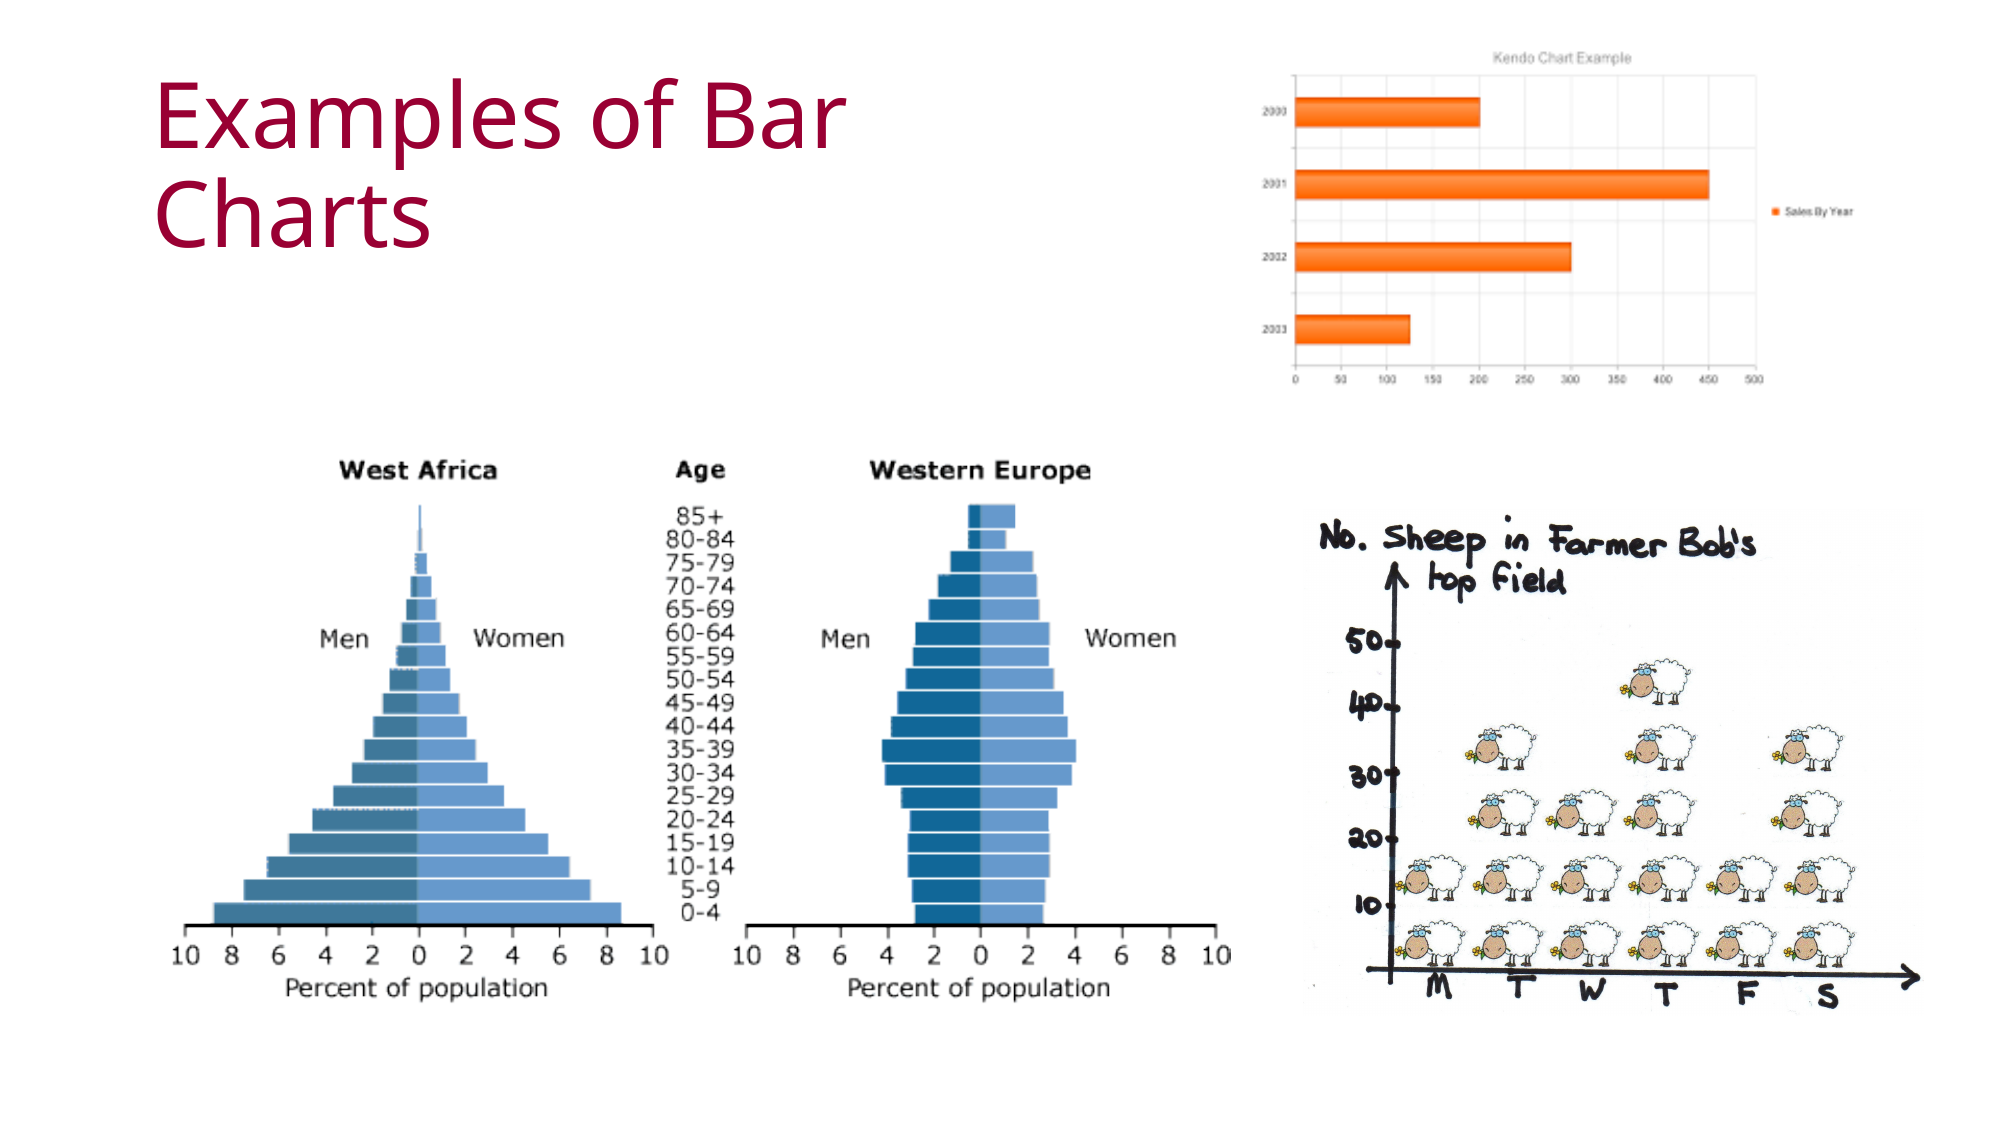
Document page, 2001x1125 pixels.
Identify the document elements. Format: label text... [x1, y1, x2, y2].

picture [169, 445, 1231, 1016]
picture [1303, 509, 1924, 1016]
title Examples of Bar Charts [137, 59, 1016, 278]
picture [1256, 44, 1863, 398]
